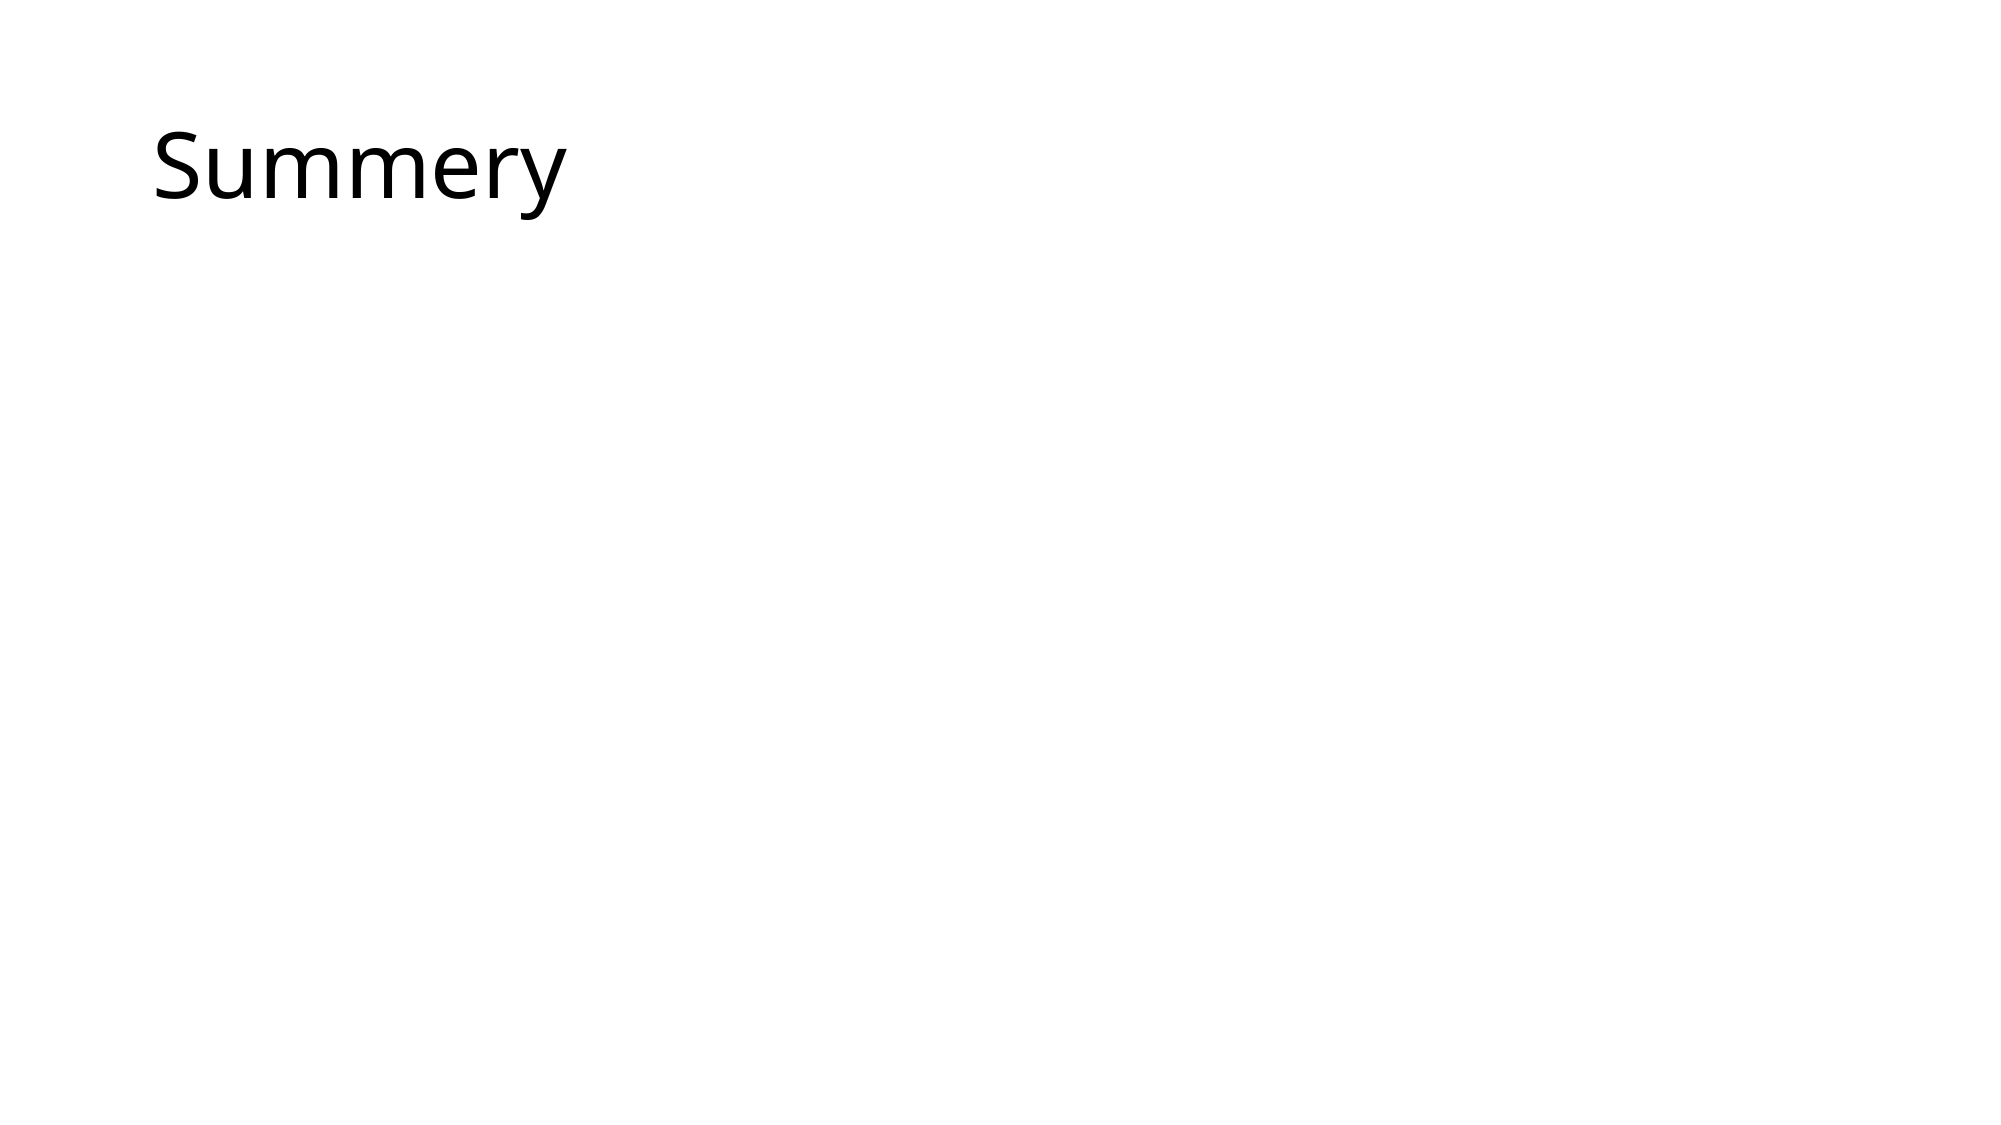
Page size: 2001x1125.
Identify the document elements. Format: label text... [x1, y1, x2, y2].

title Summery [137, 59, 1863, 278]
